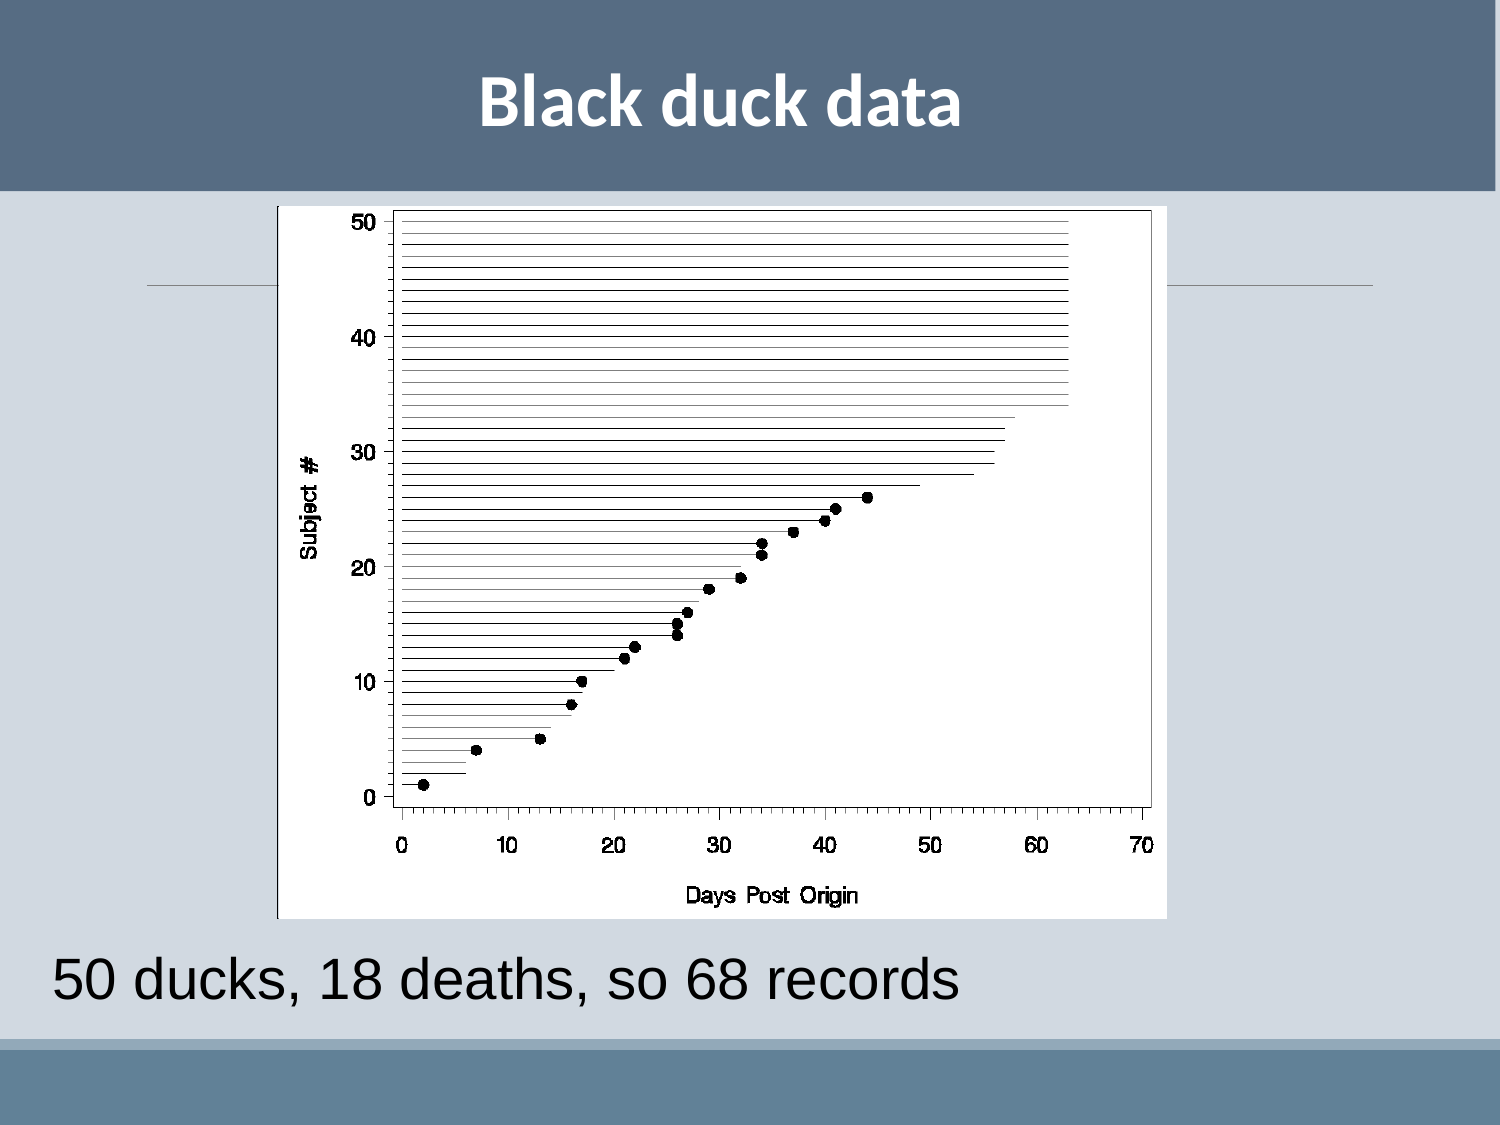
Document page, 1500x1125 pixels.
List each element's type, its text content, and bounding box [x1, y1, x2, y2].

picture [276, 205, 1168, 920]
text_box 50 ducks, 18 deaths, so 68 records [37, 933, 1444, 1020]
text_box Black duck data [0, 43, 1444, 150]
text_box [0, 0, 1496, 192]
